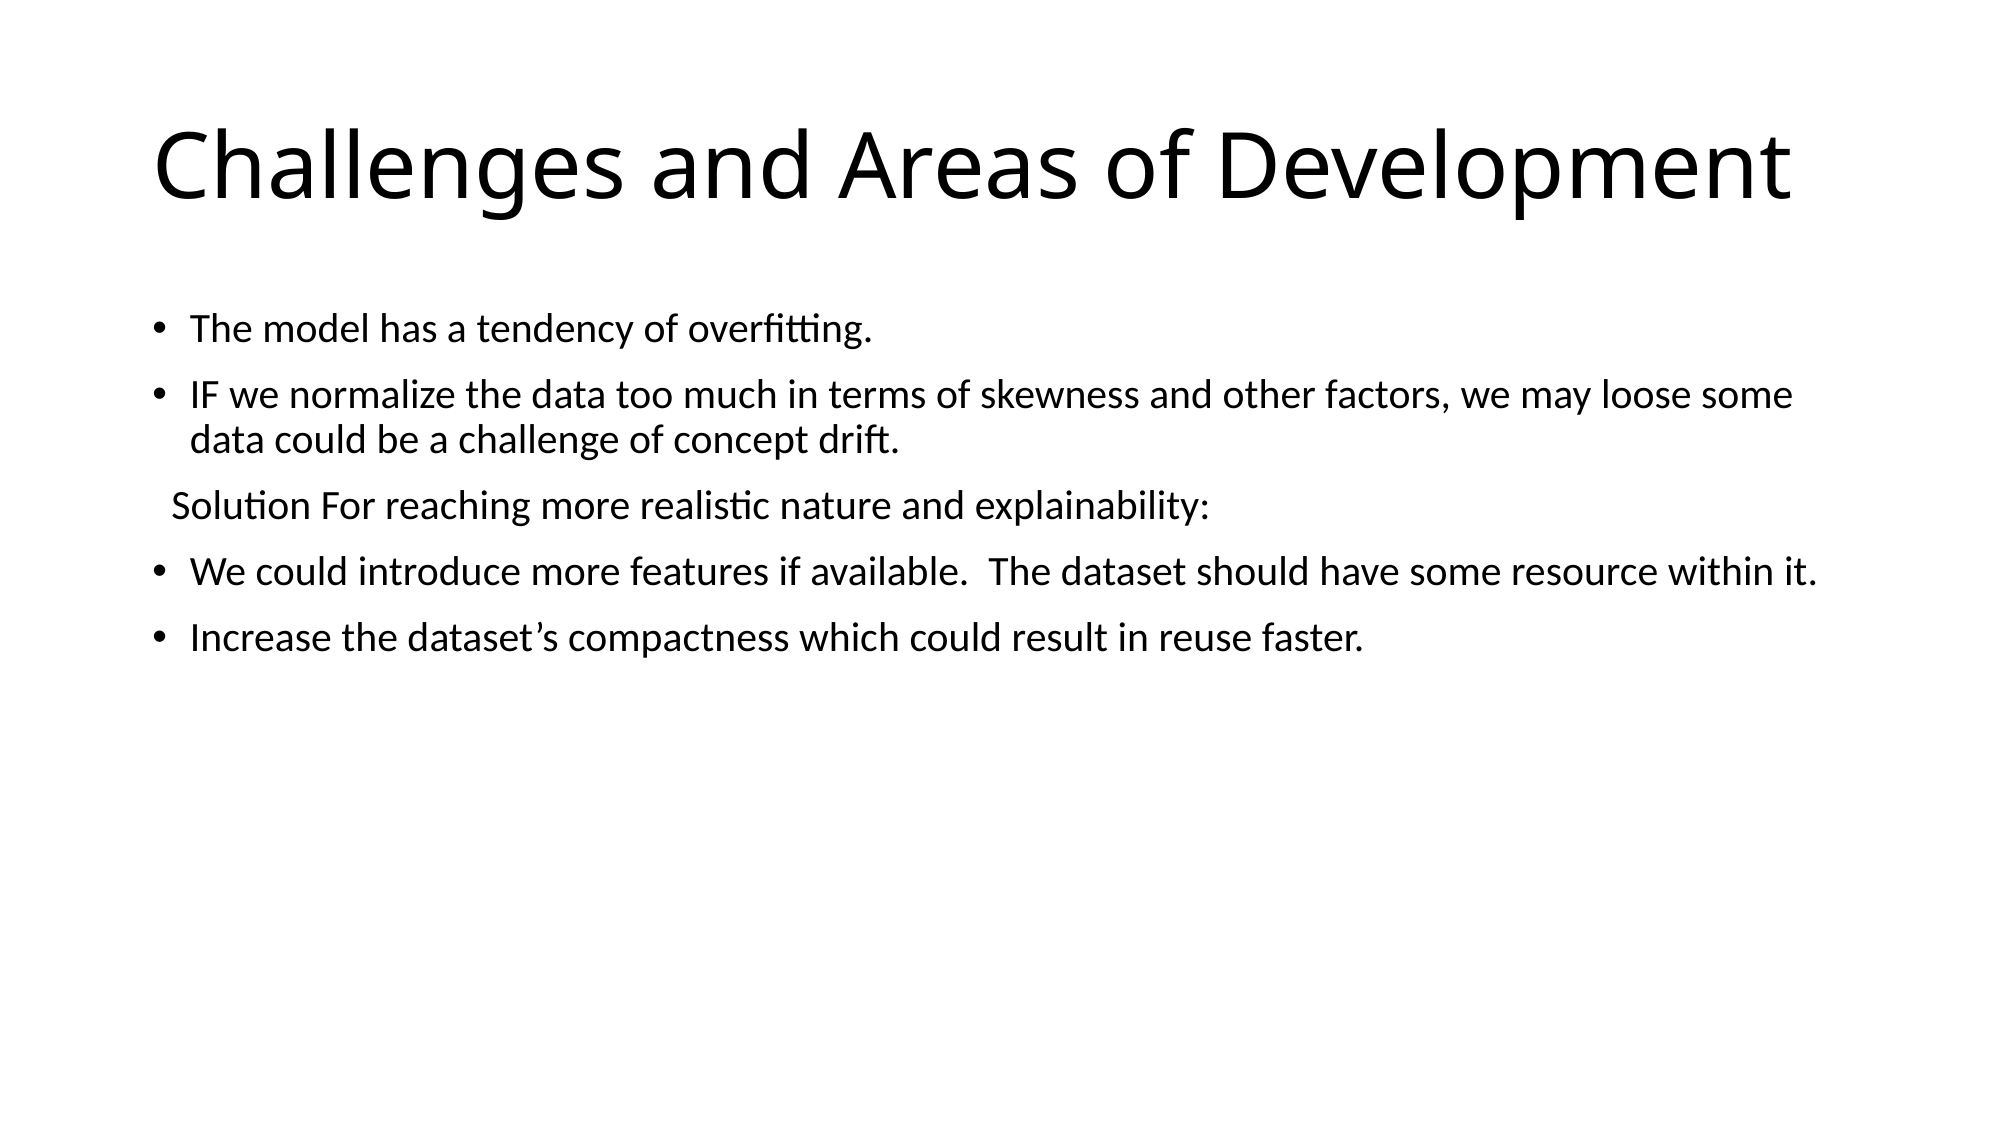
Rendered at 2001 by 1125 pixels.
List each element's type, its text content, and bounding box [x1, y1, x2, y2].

list The model has a tendency of overfitting. IF we normalize the data too much in terms of skewness and other factors, we may loose some data could be a challenge of concept drift. Solution For reaching more realistic nature and explainability: We could introduce more features if available. The dataset should have some resource within it. Increase the dataset’s compactness which could result in reuse faster. [137, 299, 1863, 1014]
title Challenges and Areas of Development [137, 59, 1863, 278]
